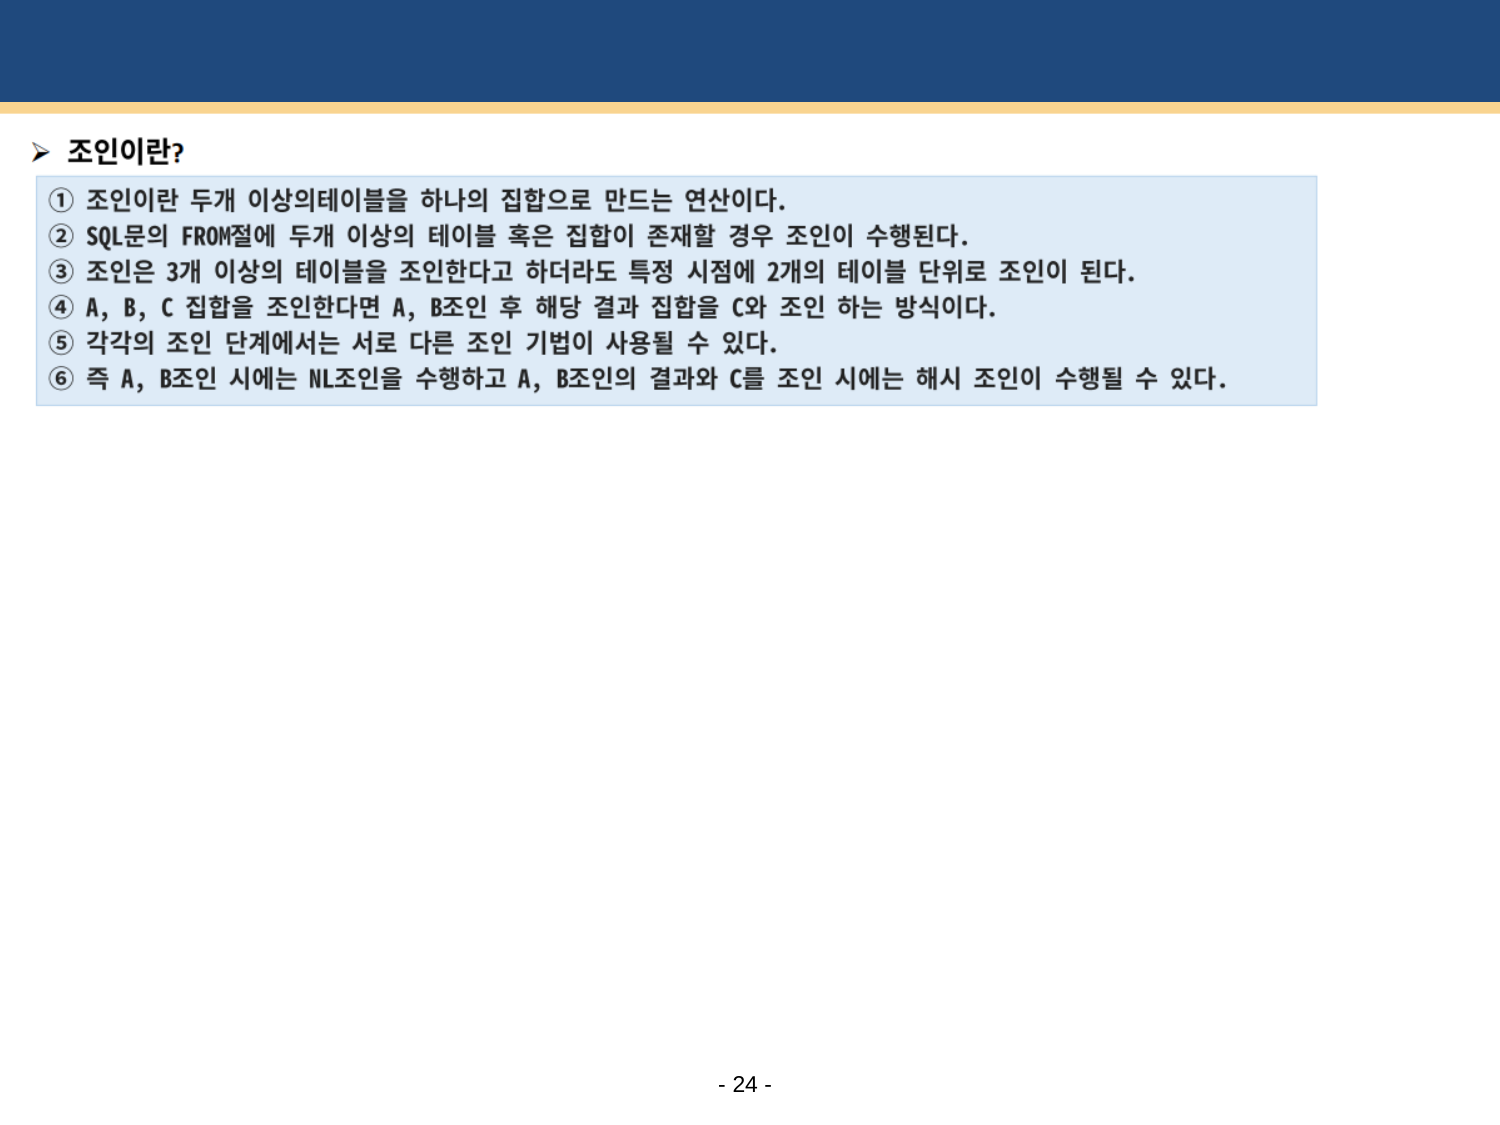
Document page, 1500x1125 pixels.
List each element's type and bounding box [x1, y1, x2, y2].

picture [11, 125, 1489, 999]
